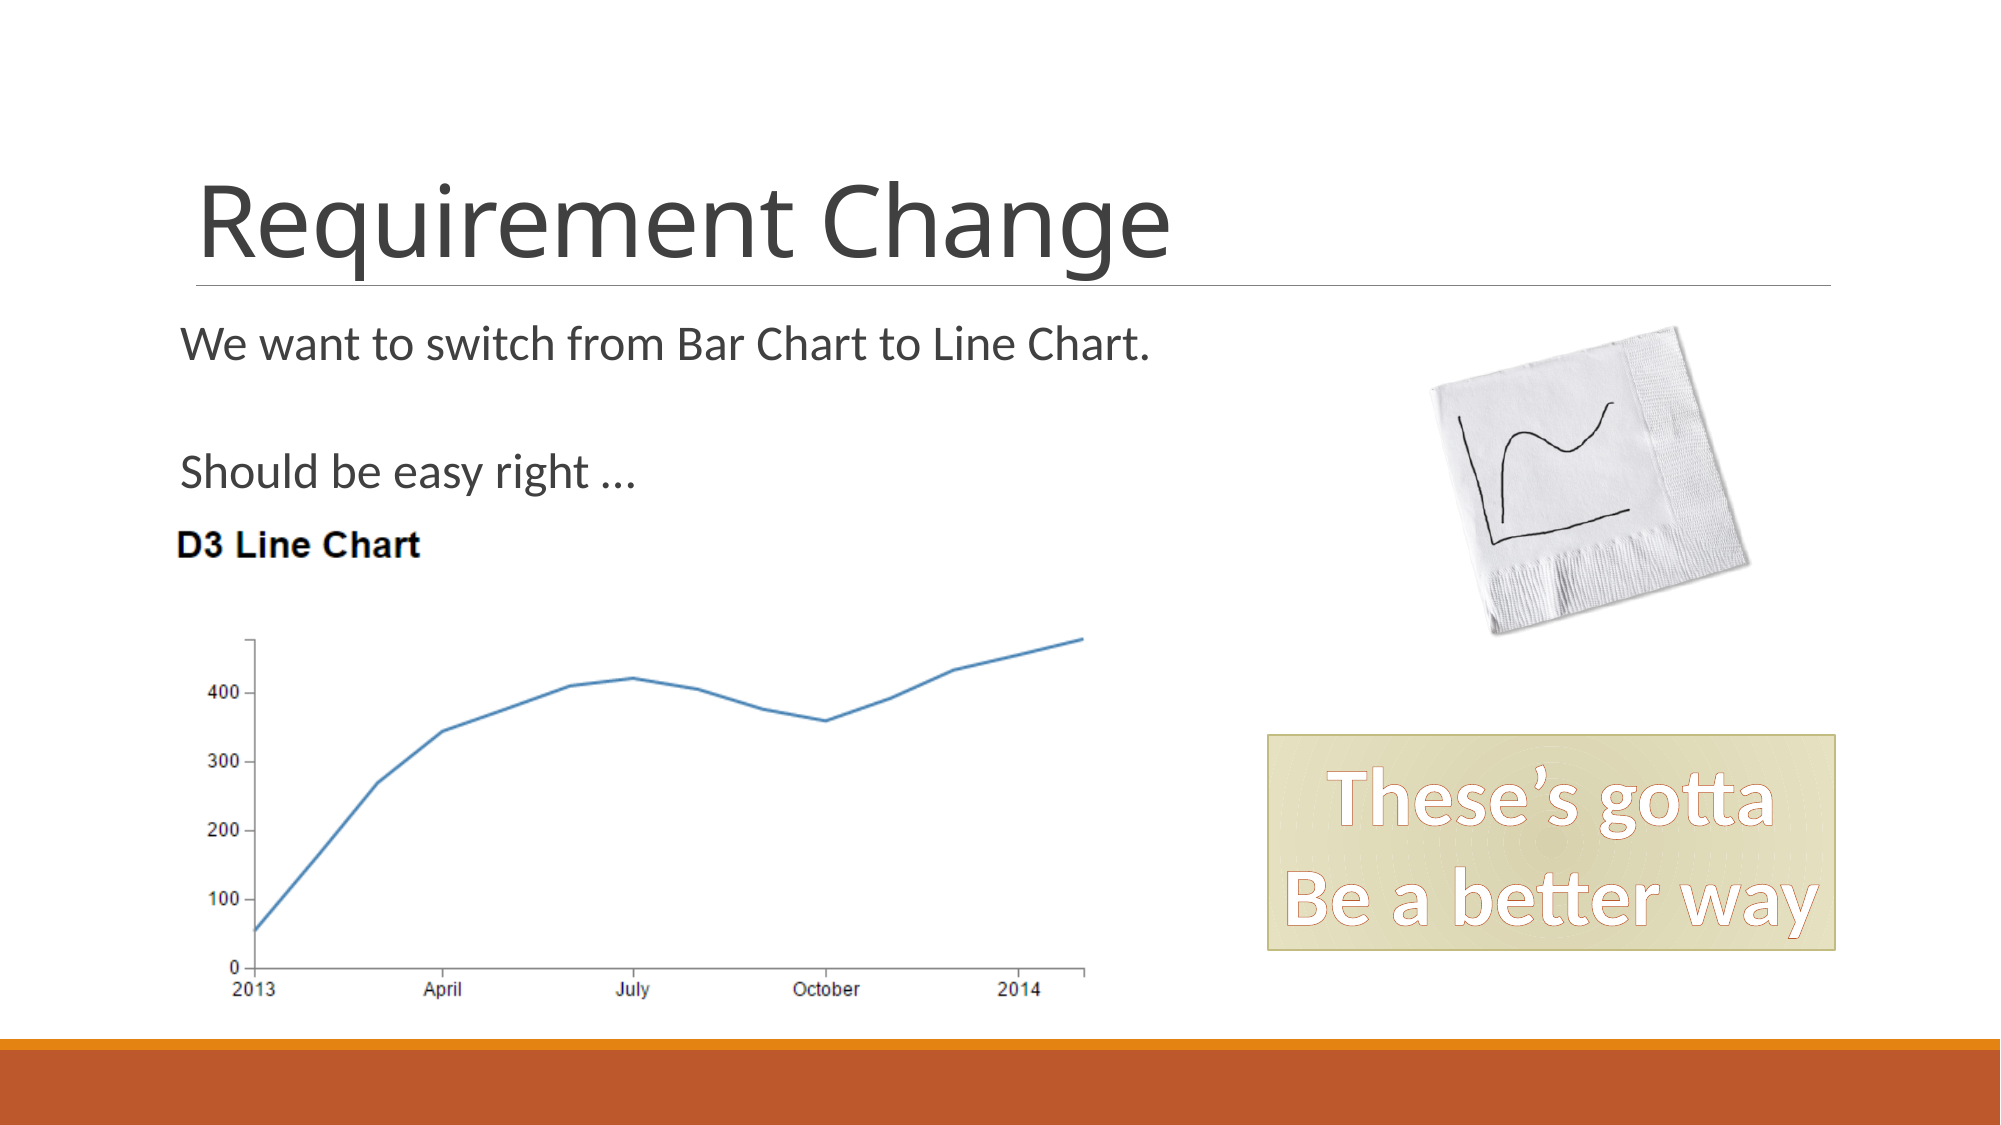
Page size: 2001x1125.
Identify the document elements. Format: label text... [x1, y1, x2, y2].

title Requirement Change [180, 47, 1830, 285]
picture [1400, 305, 1777, 655]
list We want to switch from Bar Chart to Line Chart. Should be easy right … [180, 302, 1830, 963]
picture [173, 521, 1126, 1027]
text_box These’s gotta Be a better way [1267, 734, 1836, 951]
